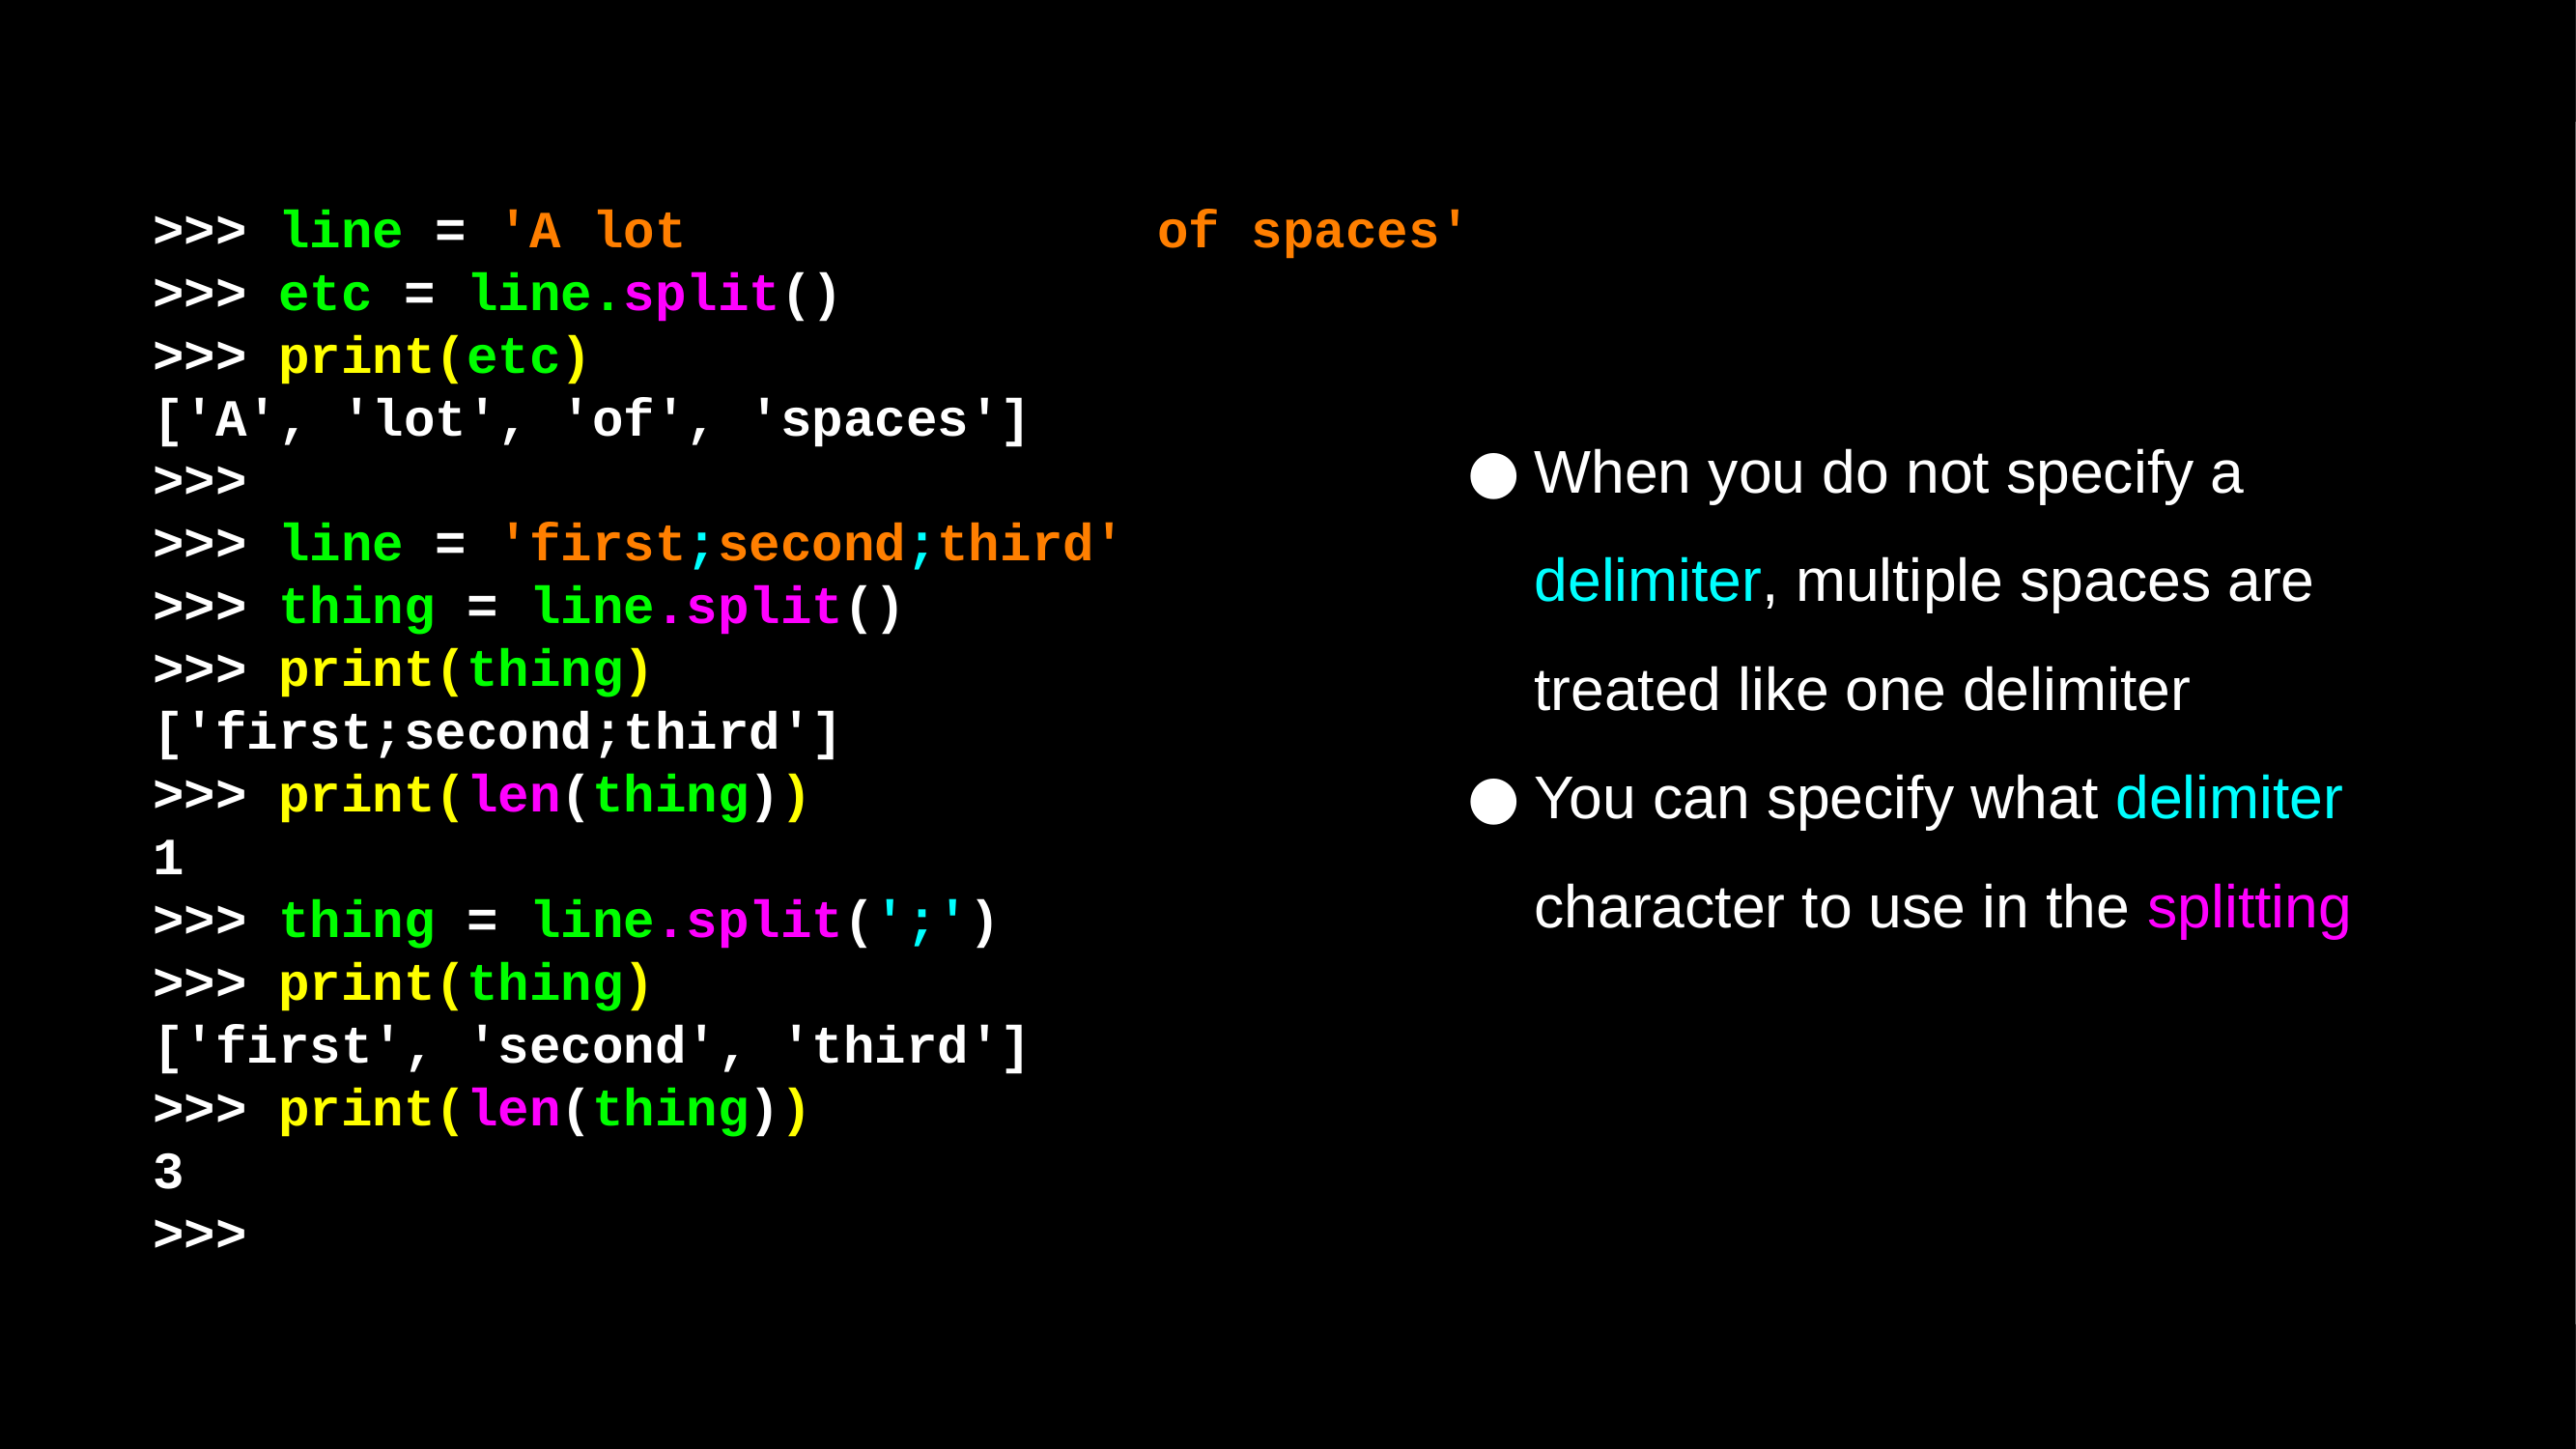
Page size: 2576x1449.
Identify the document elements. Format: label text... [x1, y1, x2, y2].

text_box When you do not specify a delimiter, multiple spaces are treated like one delimiter You can specify what delimiter character to use in the splitting [1461, 350, 2491, 986]
text_box >>> line = 'A lot of spaces' >>> etc = line.split() >>> print(etc) ['A', 'lot', 'of', 'spaces'] >>> >>> line = 'first;second;third' >>> thing = line.split() >>> print(thing) ['first;second;third'] >>> print(len(thing)) 1 >>> thing = line.split(';') >>> print(thing) ['first', 'second', 'third'] >>> print(len(thing)) 3 >>> [153, 172, 1637, 1286]
